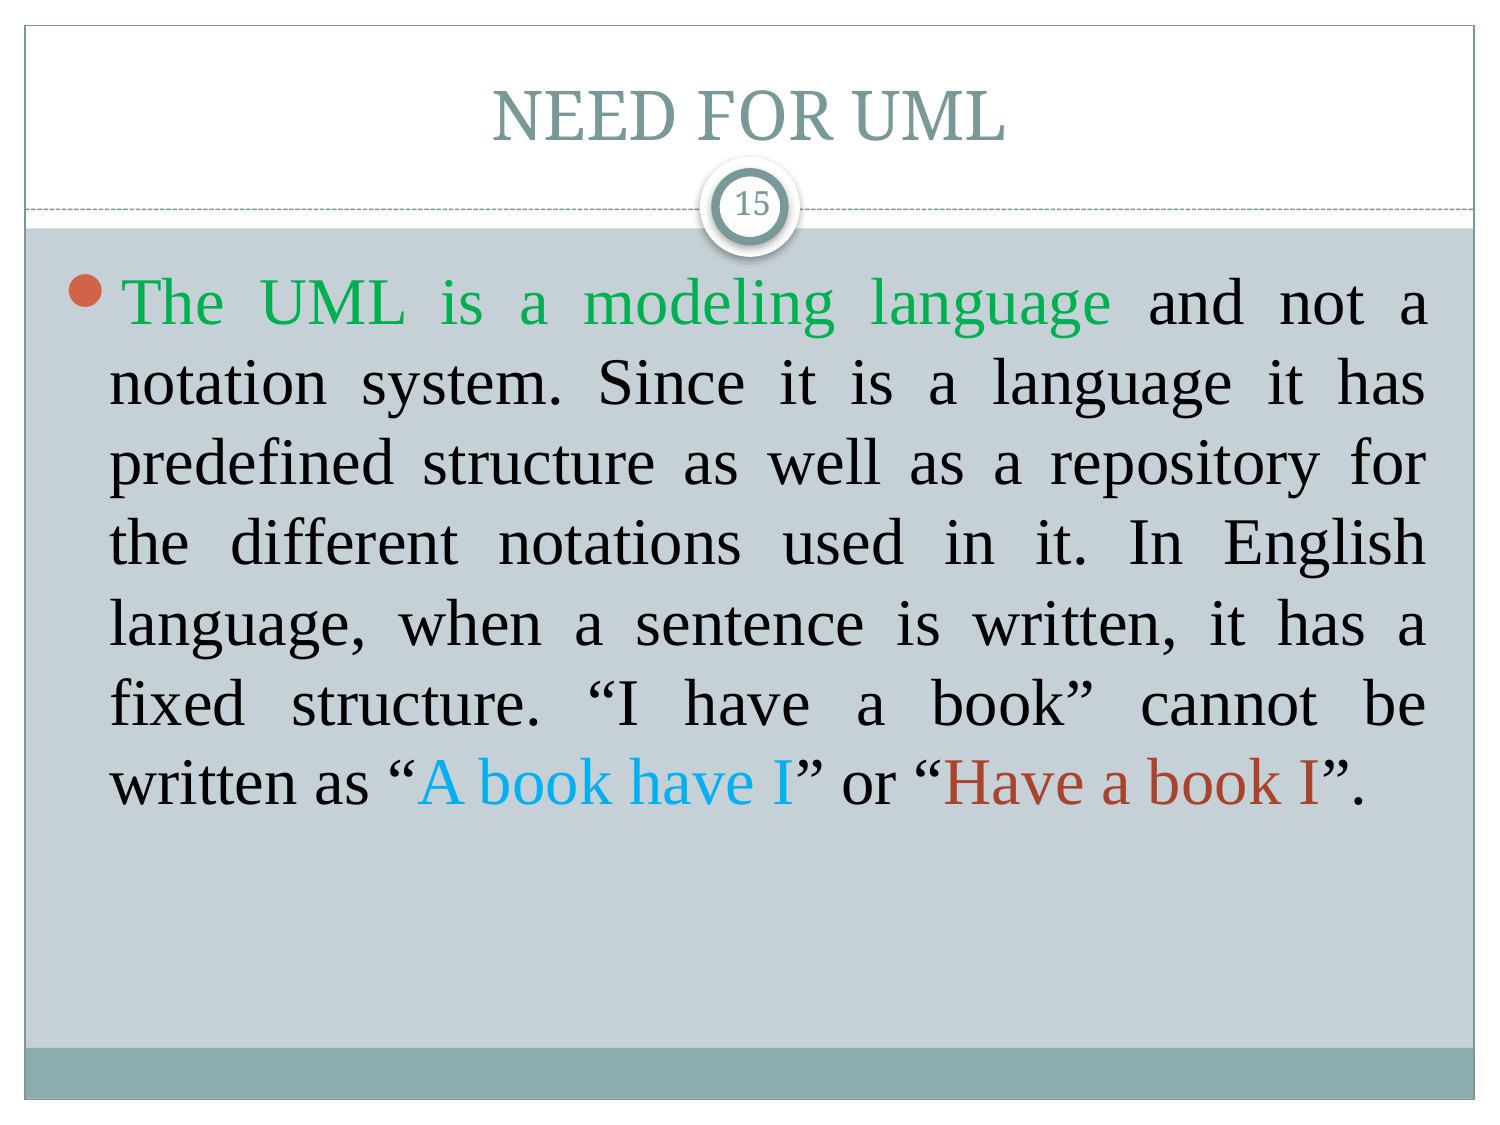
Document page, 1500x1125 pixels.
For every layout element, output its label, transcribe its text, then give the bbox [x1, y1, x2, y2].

list The UML is a modeling language and not a notation system. Since it is a language it has predefined structure as well as a repository for the different notations used in it. In English language, when a sentence is written, it has a fixed structure. “I have a book” cannot be written as “A book have I” or “Have a book I”. [49, 250, 1445, 1001]
slide_number 15 [715, 168, 791, 241]
title NEED FOR UML [49, 37, 1450, 162]
